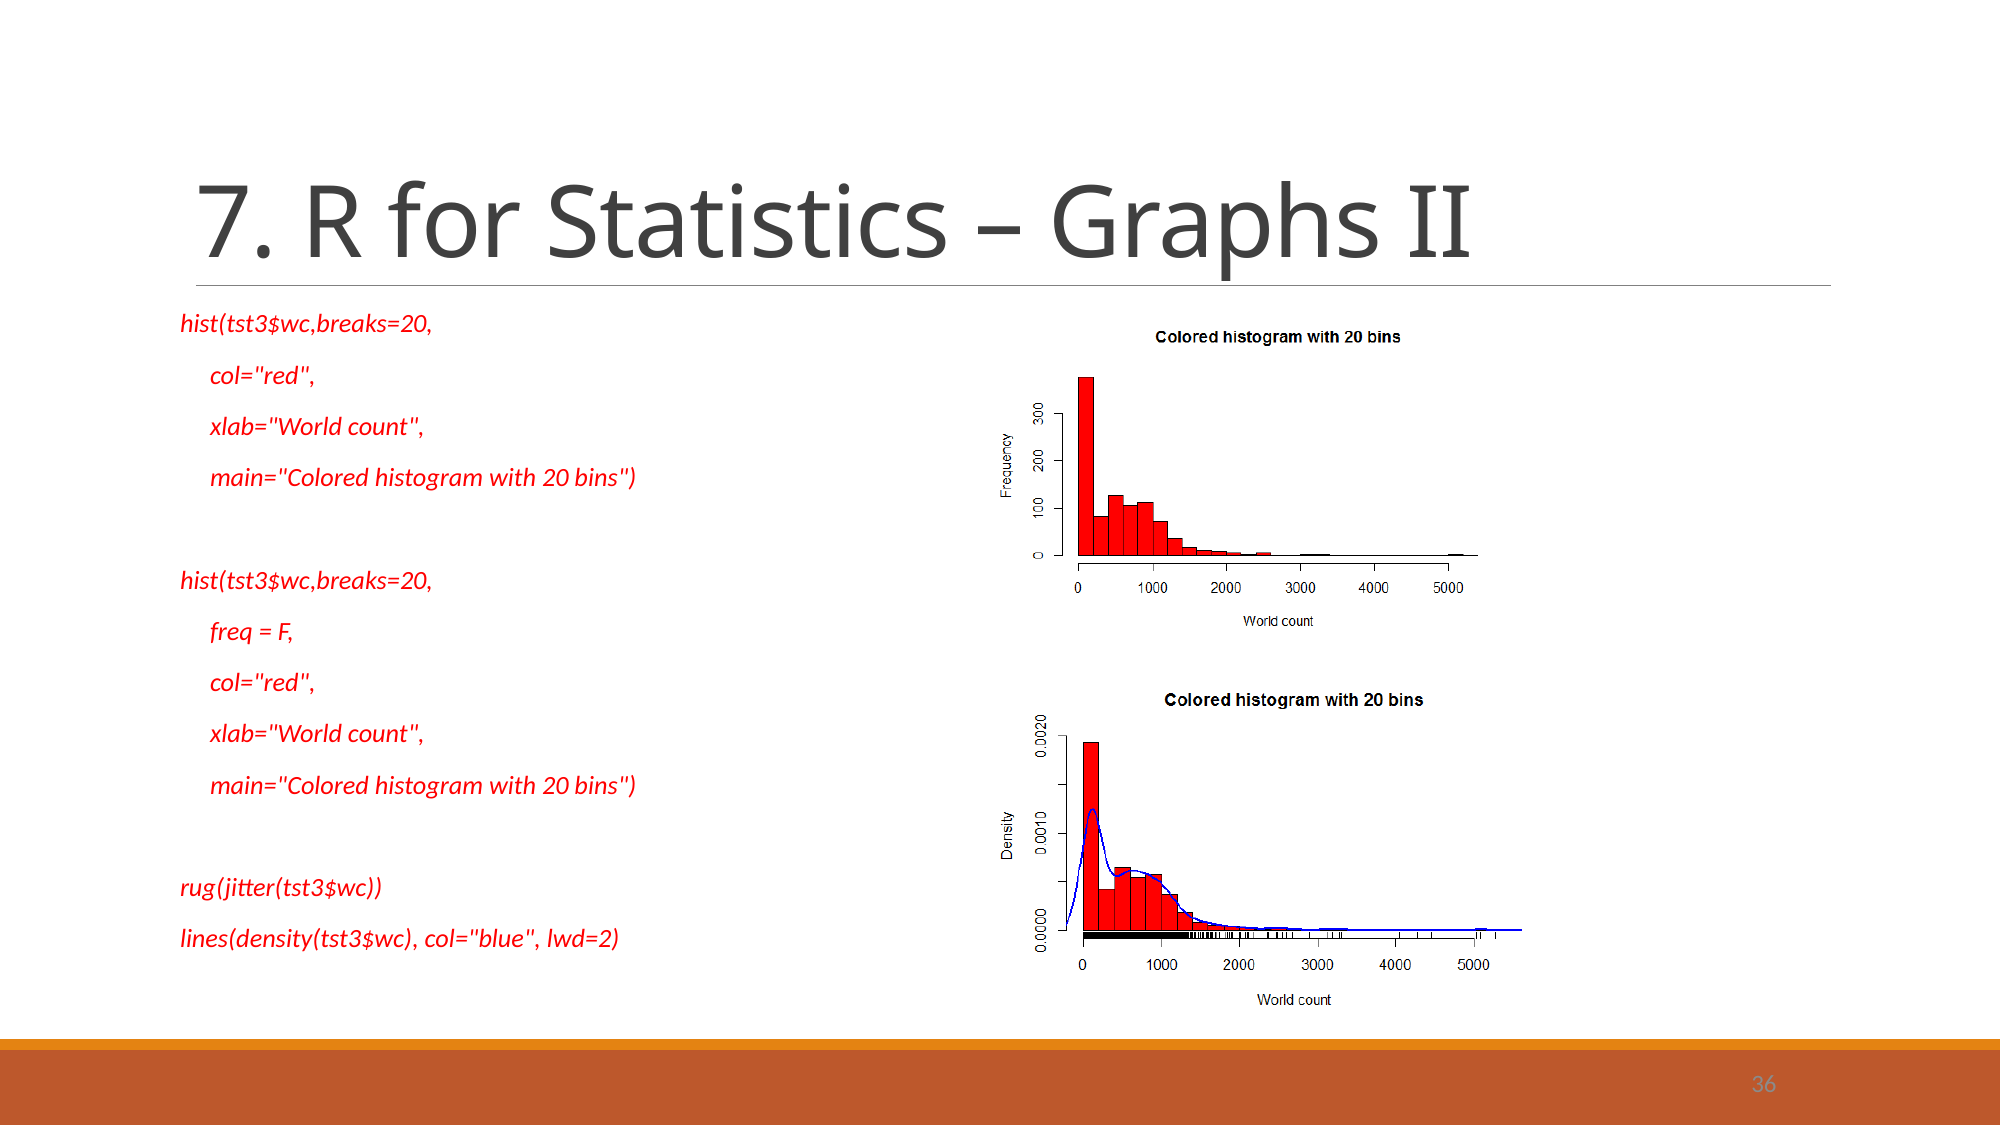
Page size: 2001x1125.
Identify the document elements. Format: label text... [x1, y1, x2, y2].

picture [995, 302, 1528, 647]
list hist(tst3$wc,breaks=20, col="red", xlab="World count", main="Colored histogram with 20 bins") hist(tst3$wc,breaks=20, freq = F, col="red", xlab="World count", main="Colored histogram with 20 bins") rug(jitter(tst3$wc)) lines(density(tst3$wc), col="blue", lwd=2) [180, 302, 990, 963]
text_box 36 [1412, 1052, 1792, 1113]
picture [995, 662, 1558, 1027]
title 7. R for Statistics – Graphs II [180, 47, 1830, 285]
